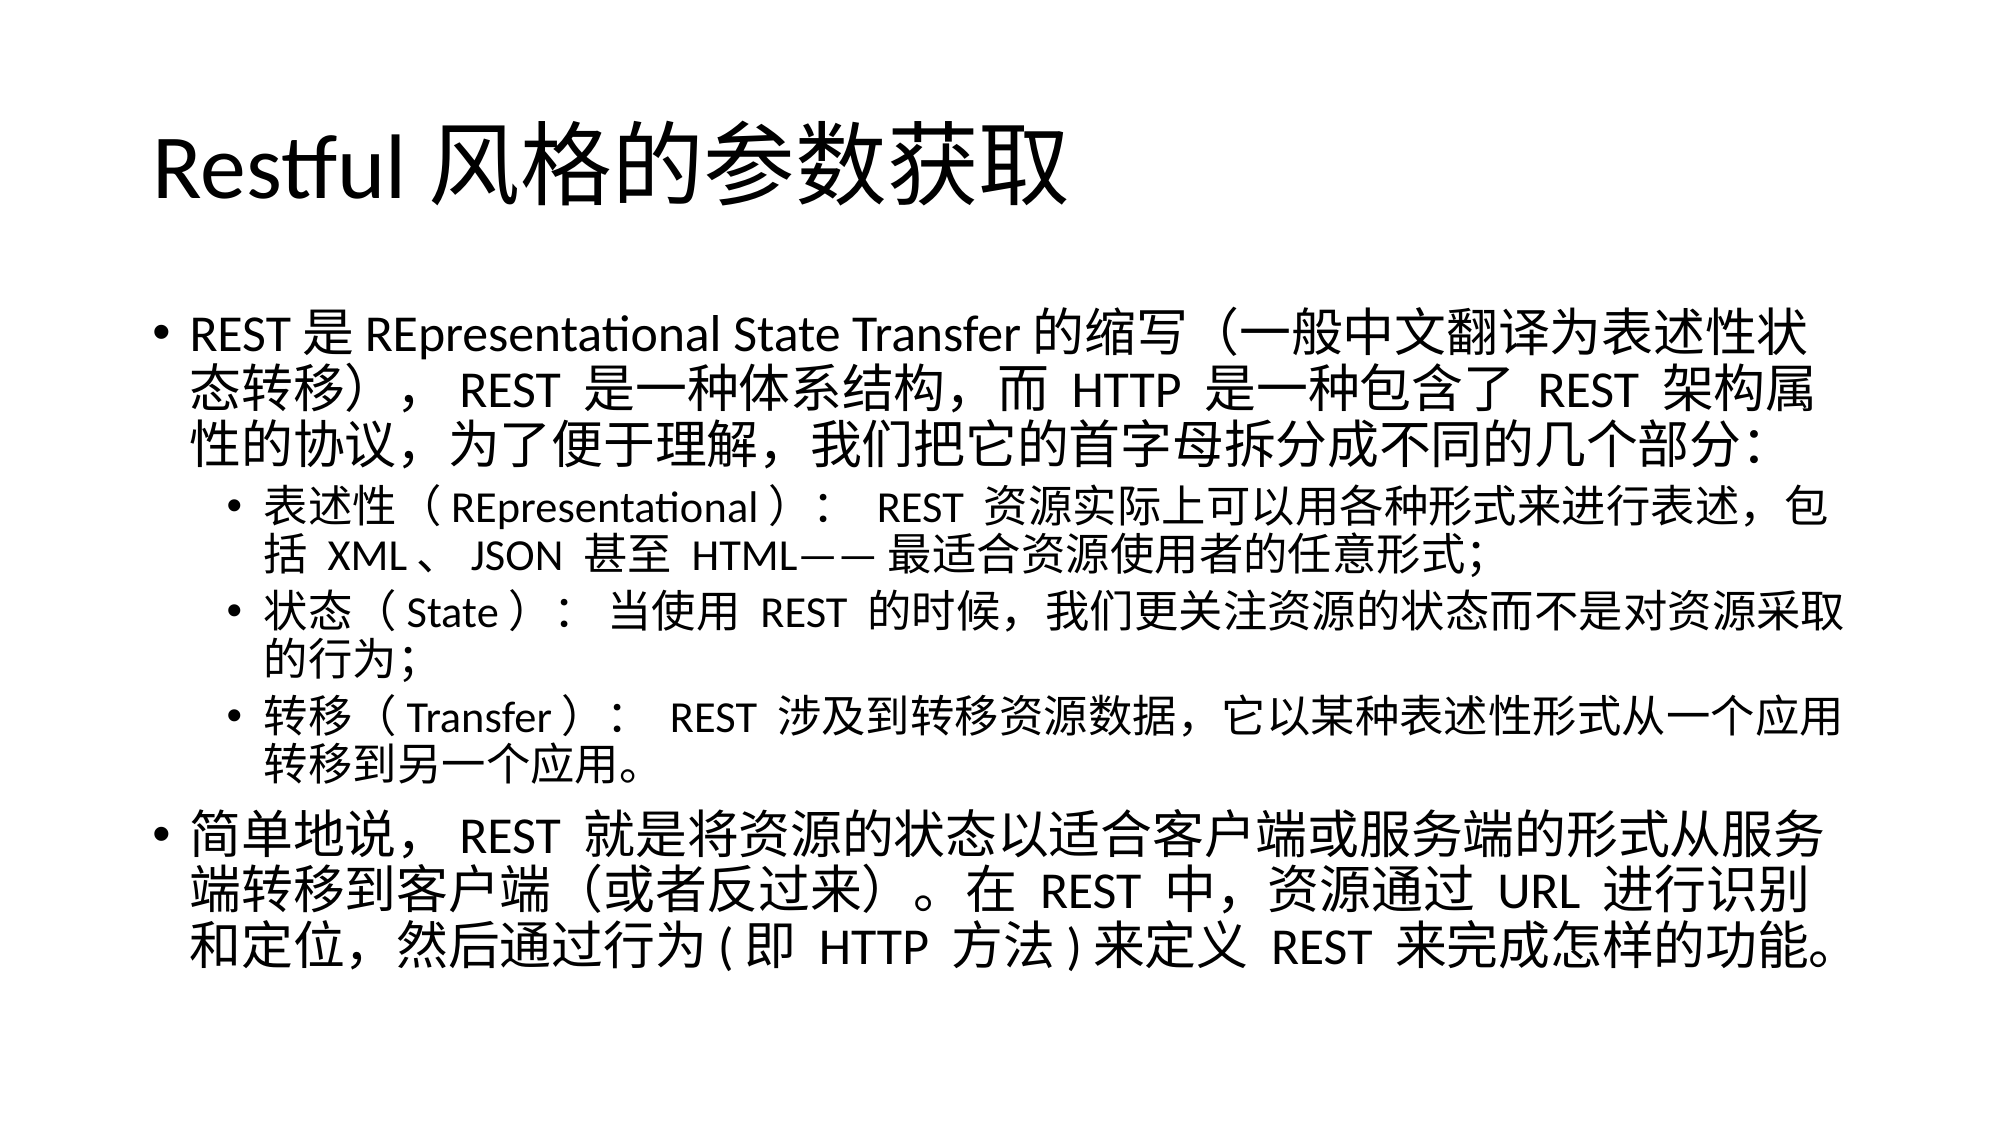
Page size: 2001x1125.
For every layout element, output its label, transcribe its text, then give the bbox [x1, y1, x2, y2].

title Restful风格的参数获取 [137, 59, 1863, 278]
list REST是REpresentational State Transfer的缩写（一般中文翻译为表述性状态转移），REST 是一种体系结构，而 HTTP 是一种包含了 REST 架构属性的协议，为了便于理解，我们把它的首字母拆分成不同的几个部分： 表述性（REpresentational）： REST 资源实际上可以用各种形式来进行表述，包括 XML、JSON 甚至 HTML——最适合资源使用者的任意形式； 状态（State）： 当使用 REST 的时候，我们更关注资源的状态而不是对资源采取的行为； 转移（Transfer）： REST 涉及到转移资源数据，它以某种表述性形式从一个应用转移到另一个应用。 简单地说，REST 就是将资源的状态以适合客户端或服务端的形式从服务端转移到客户端（或者反过来）。在 REST 中，资源通过 URL 进行识别和定位，然后通过行为(即 HTTP 方法)来定义 REST 来完成怎样的功能。 [137, 299, 1863, 1014]
